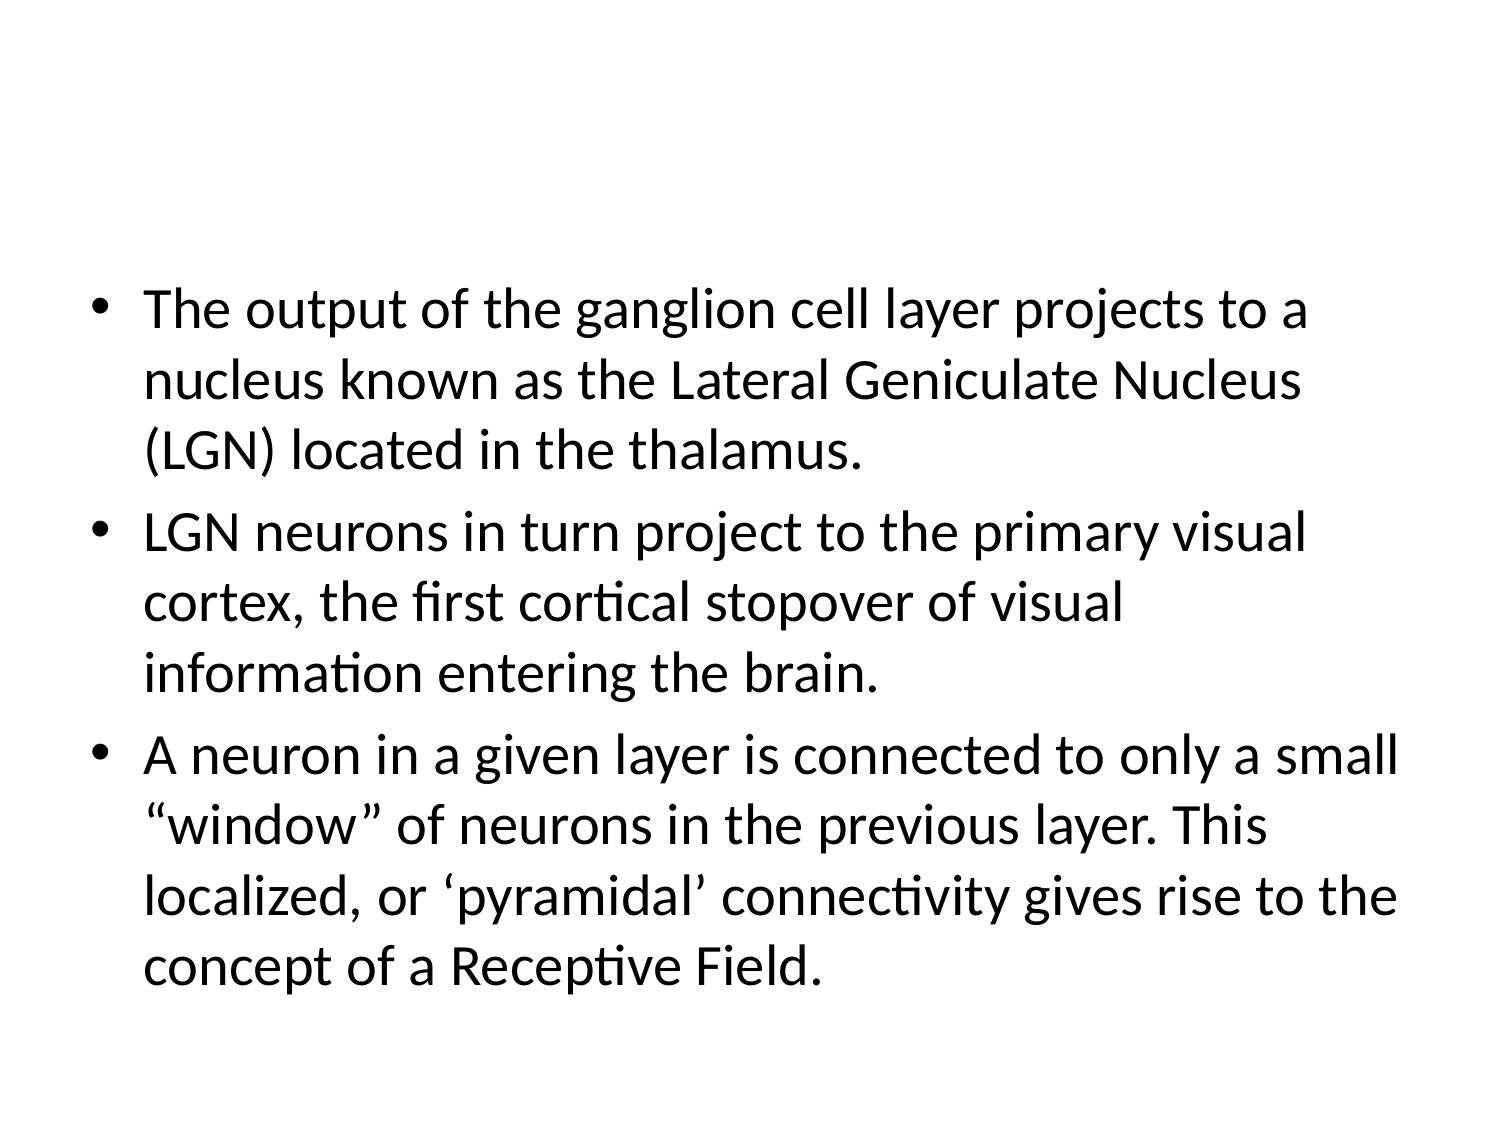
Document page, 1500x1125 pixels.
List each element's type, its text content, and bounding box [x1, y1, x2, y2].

list The output of the ganglion cell layer projects to a nucleus known as the Lateral Geniculate Nucleus (LGN) located in the thalamus. LGN neurons in turn project to the primary visual cortex, the first cortical stopover of visual information entering the brain. A neuron in a given layer is connected to only a small “window” of neurons in the previous layer. This localized, or ‘pyramidal’ connectivity gives rise to the concept of a Receptive Field. [75, 262, 1425, 1005]
